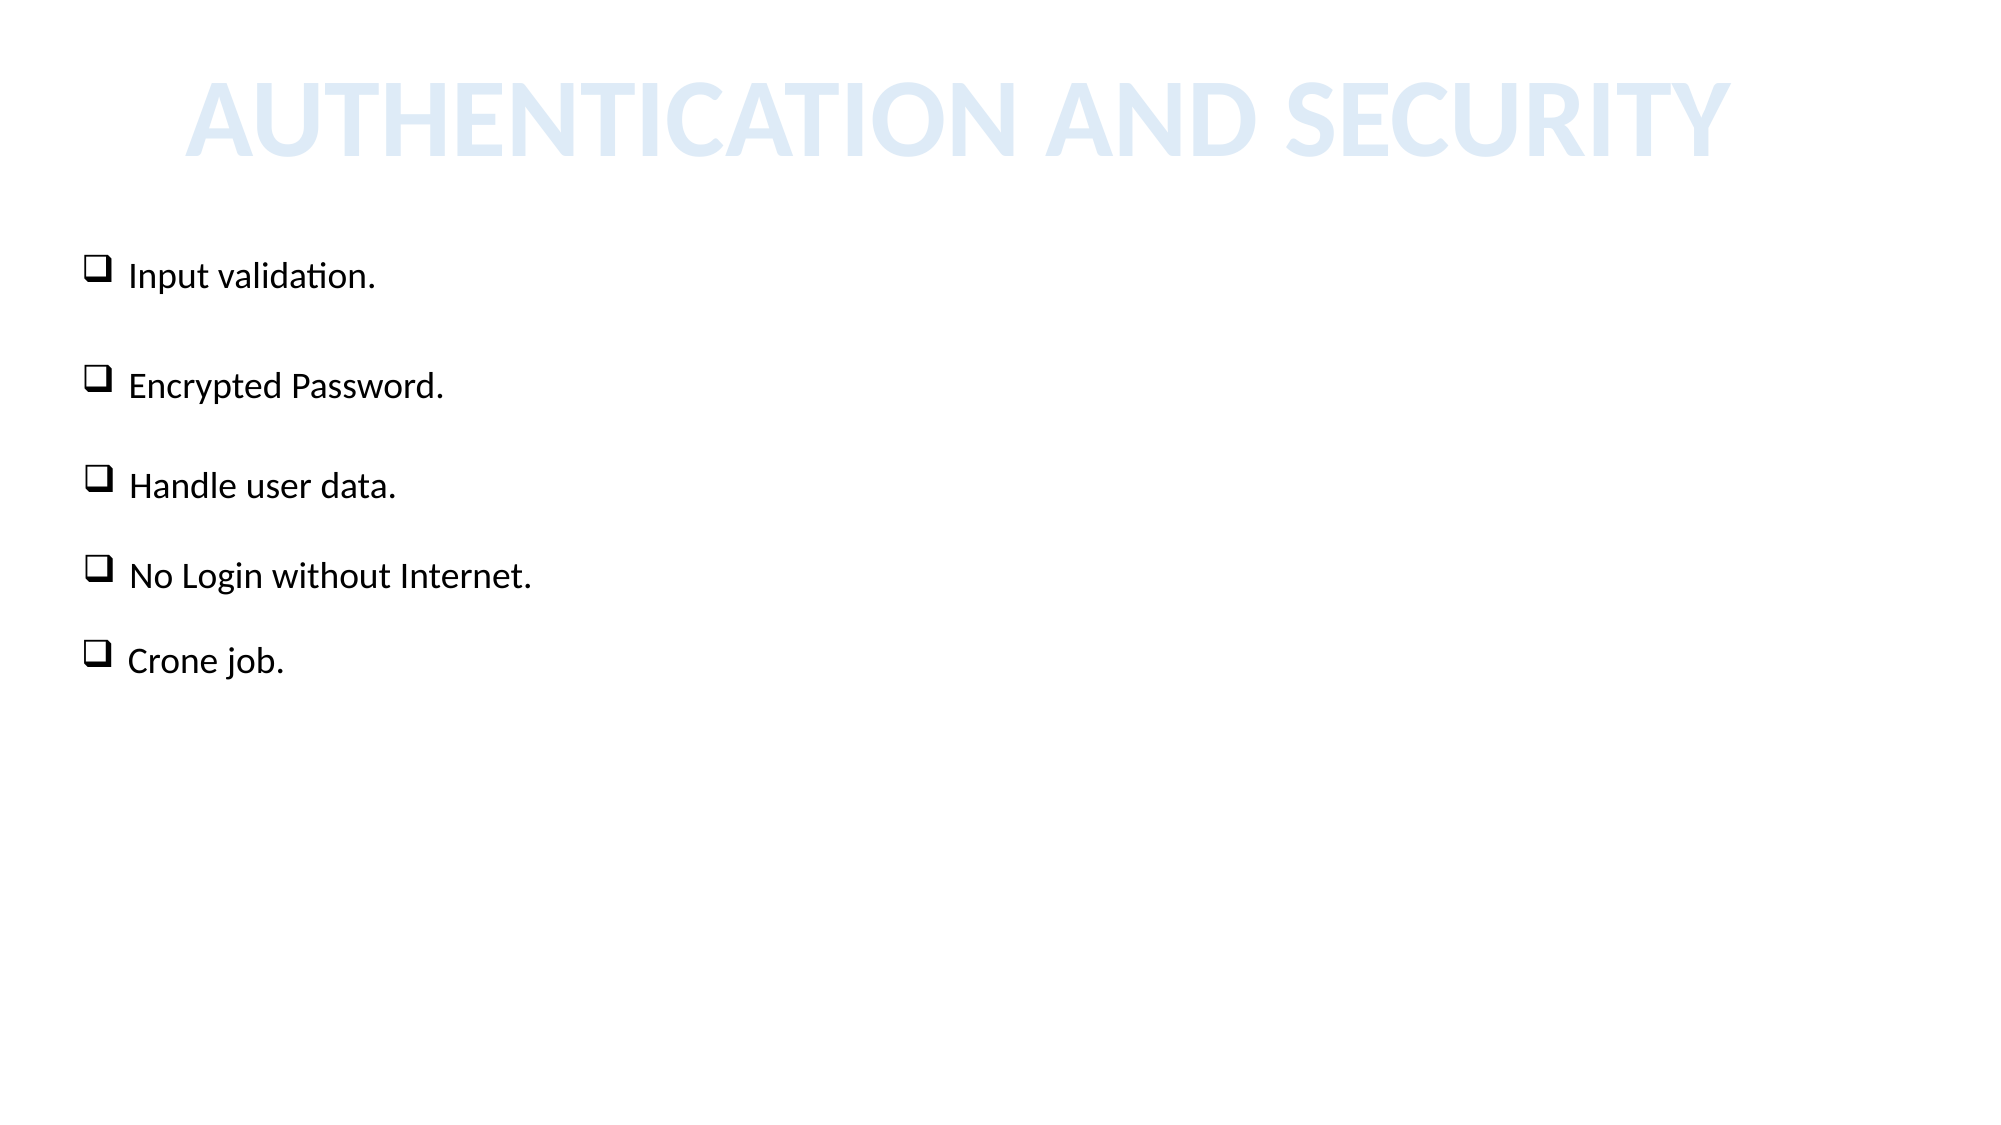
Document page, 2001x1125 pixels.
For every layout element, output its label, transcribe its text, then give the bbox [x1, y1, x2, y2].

text_box Handle user data. No Login without Internet. [67, 453, 548, 649]
text_box Encrypted Password. [66, 353, 460, 414]
text_box AUTHENTICATION AND SECURITY [169, 36, 1748, 187]
text_box Crone job. [66, 628, 301, 689]
text_box Input validation. [66, 243, 392, 304]
